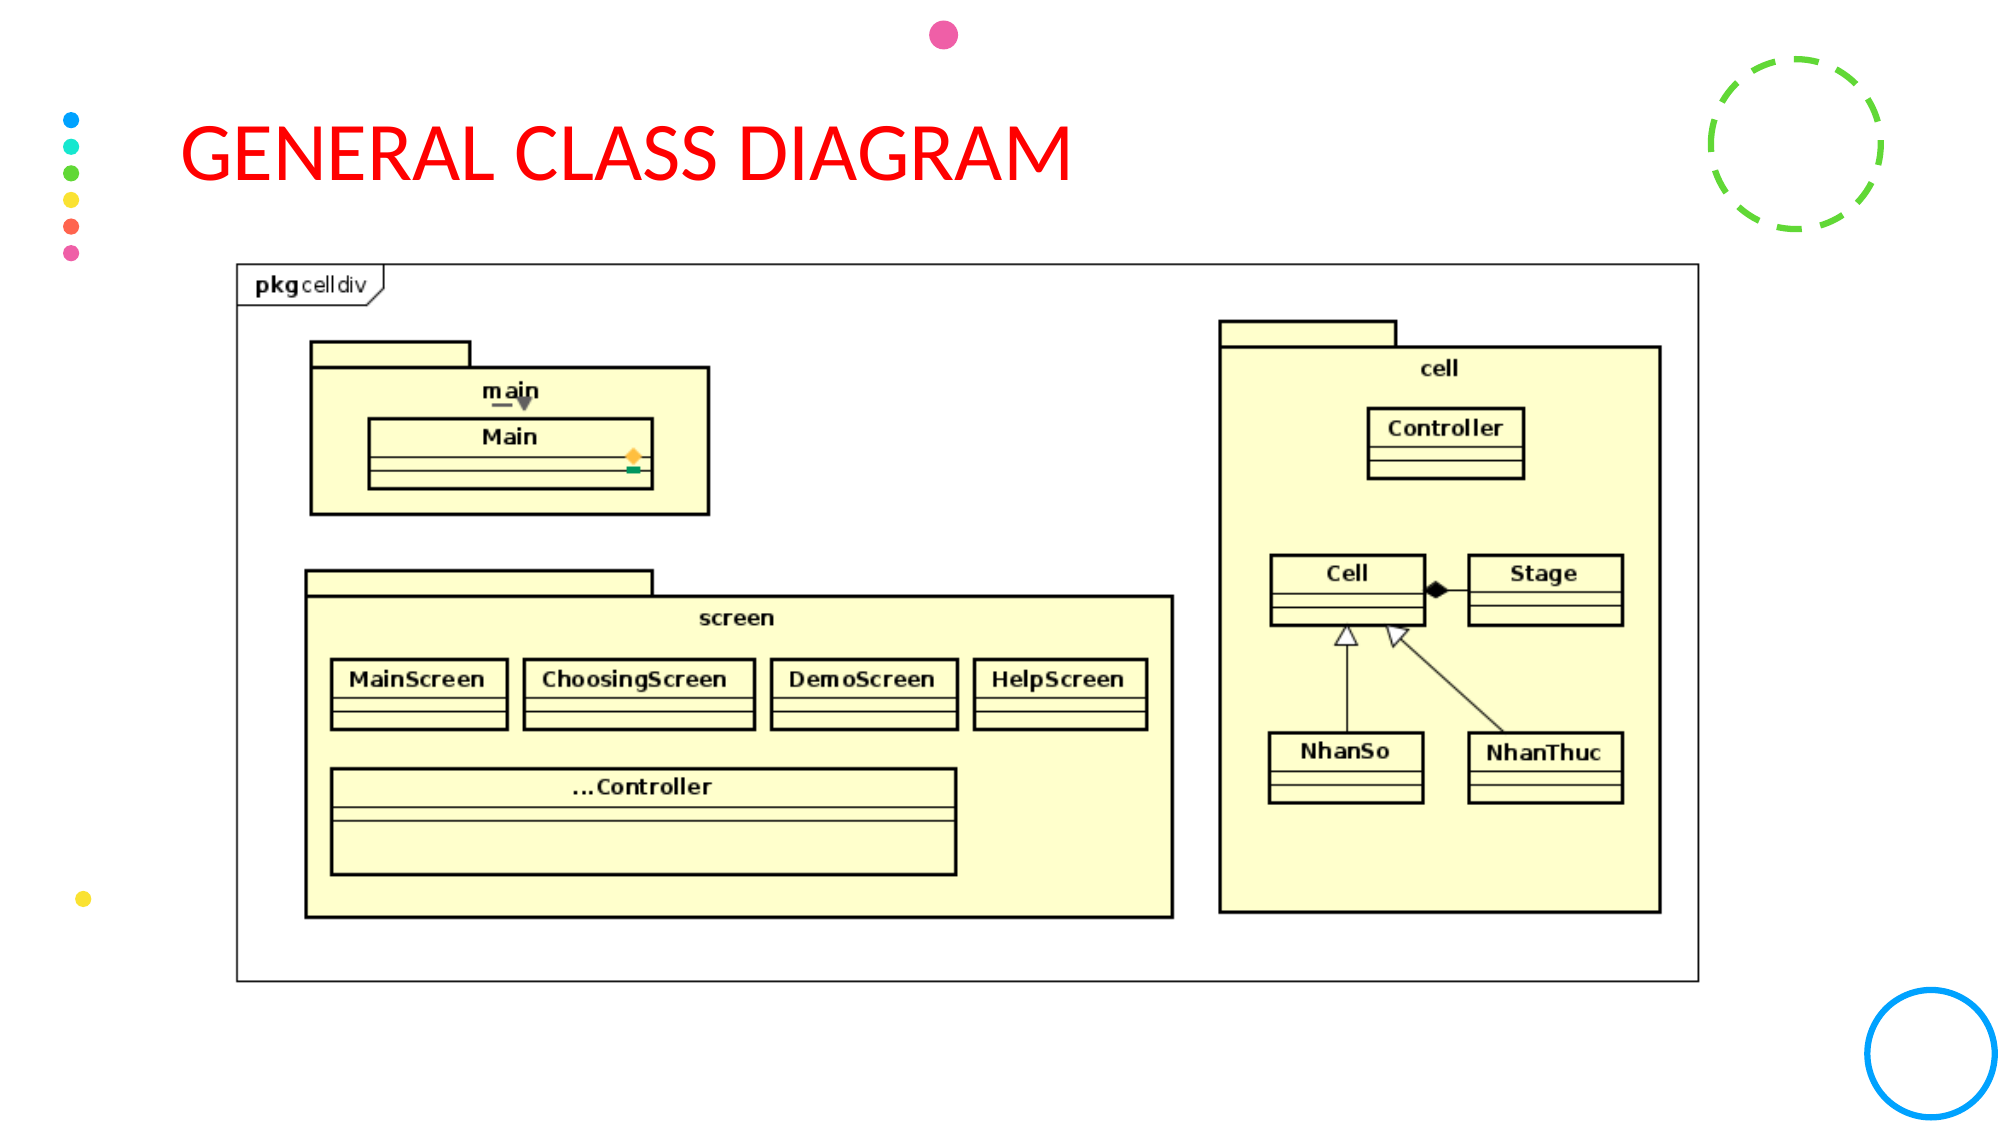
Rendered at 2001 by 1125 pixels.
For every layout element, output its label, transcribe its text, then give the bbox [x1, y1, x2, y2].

picture [198, 233, 1732, 1015]
title GENERAL CLASS DIAGRAM [180, 69, 1830, 239]
